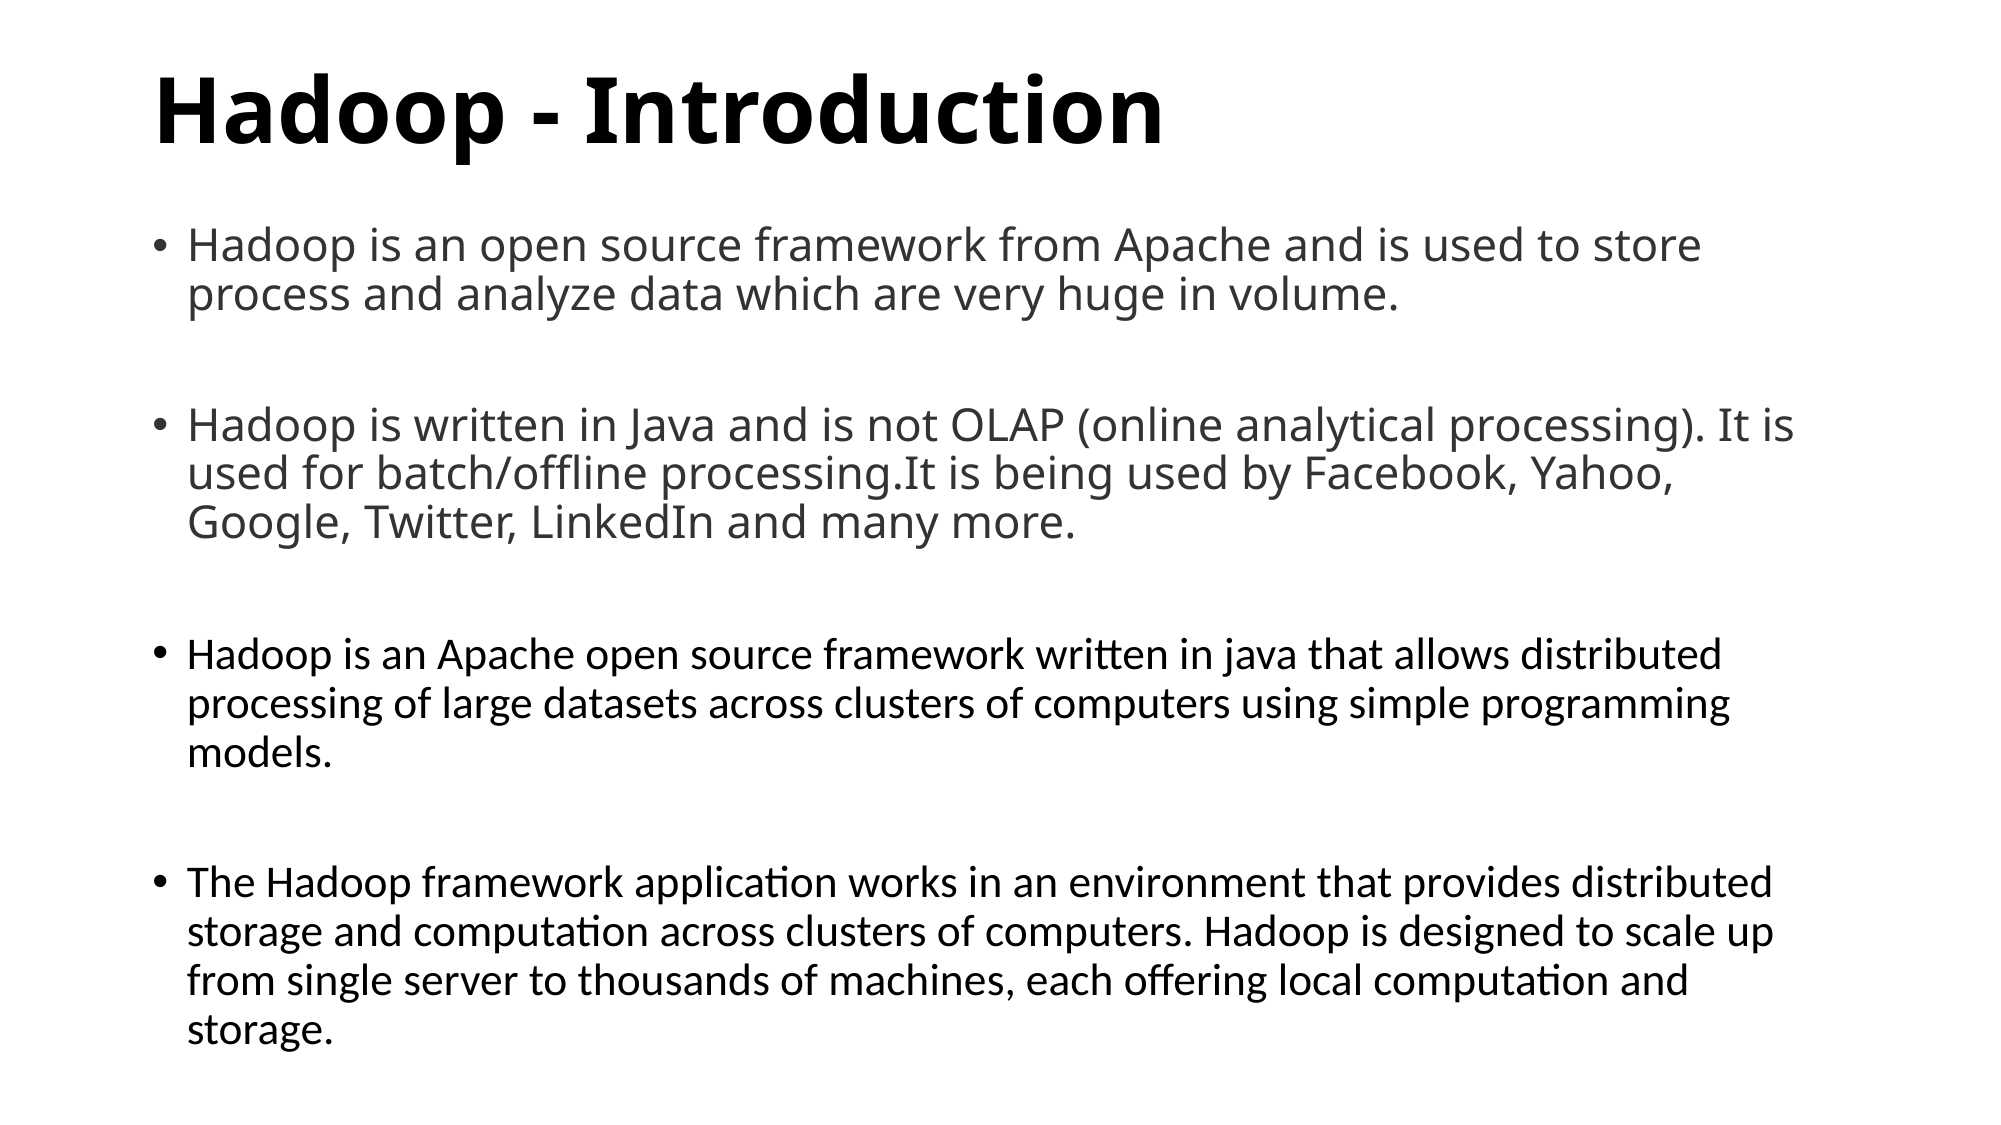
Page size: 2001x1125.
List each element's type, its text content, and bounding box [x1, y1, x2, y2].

list Hadoop is an open source framework from Apache and is used to store process and analyze data which are very huge in volume. Hadoop is written in Java and is not OLAP (online analytical processing). It is used for batch/offline processing.It is being used by Facebook, Yahoo, Google, Twitter, LinkedIn and many more. Hadoop is an Apache open source framework written in java that allows distributed processing of large datasets across clusters of computers using simple programming models. The Hadoop framework application works in an environment that provides distributed storage and computation across clusters of computers. Hadoop is designed to scale up from single server to thousands of machines, each offering local computation and storage. [137, 215, 1863, 1066]
title Hadoop - Introduction [137, 59, 1863, 215]
